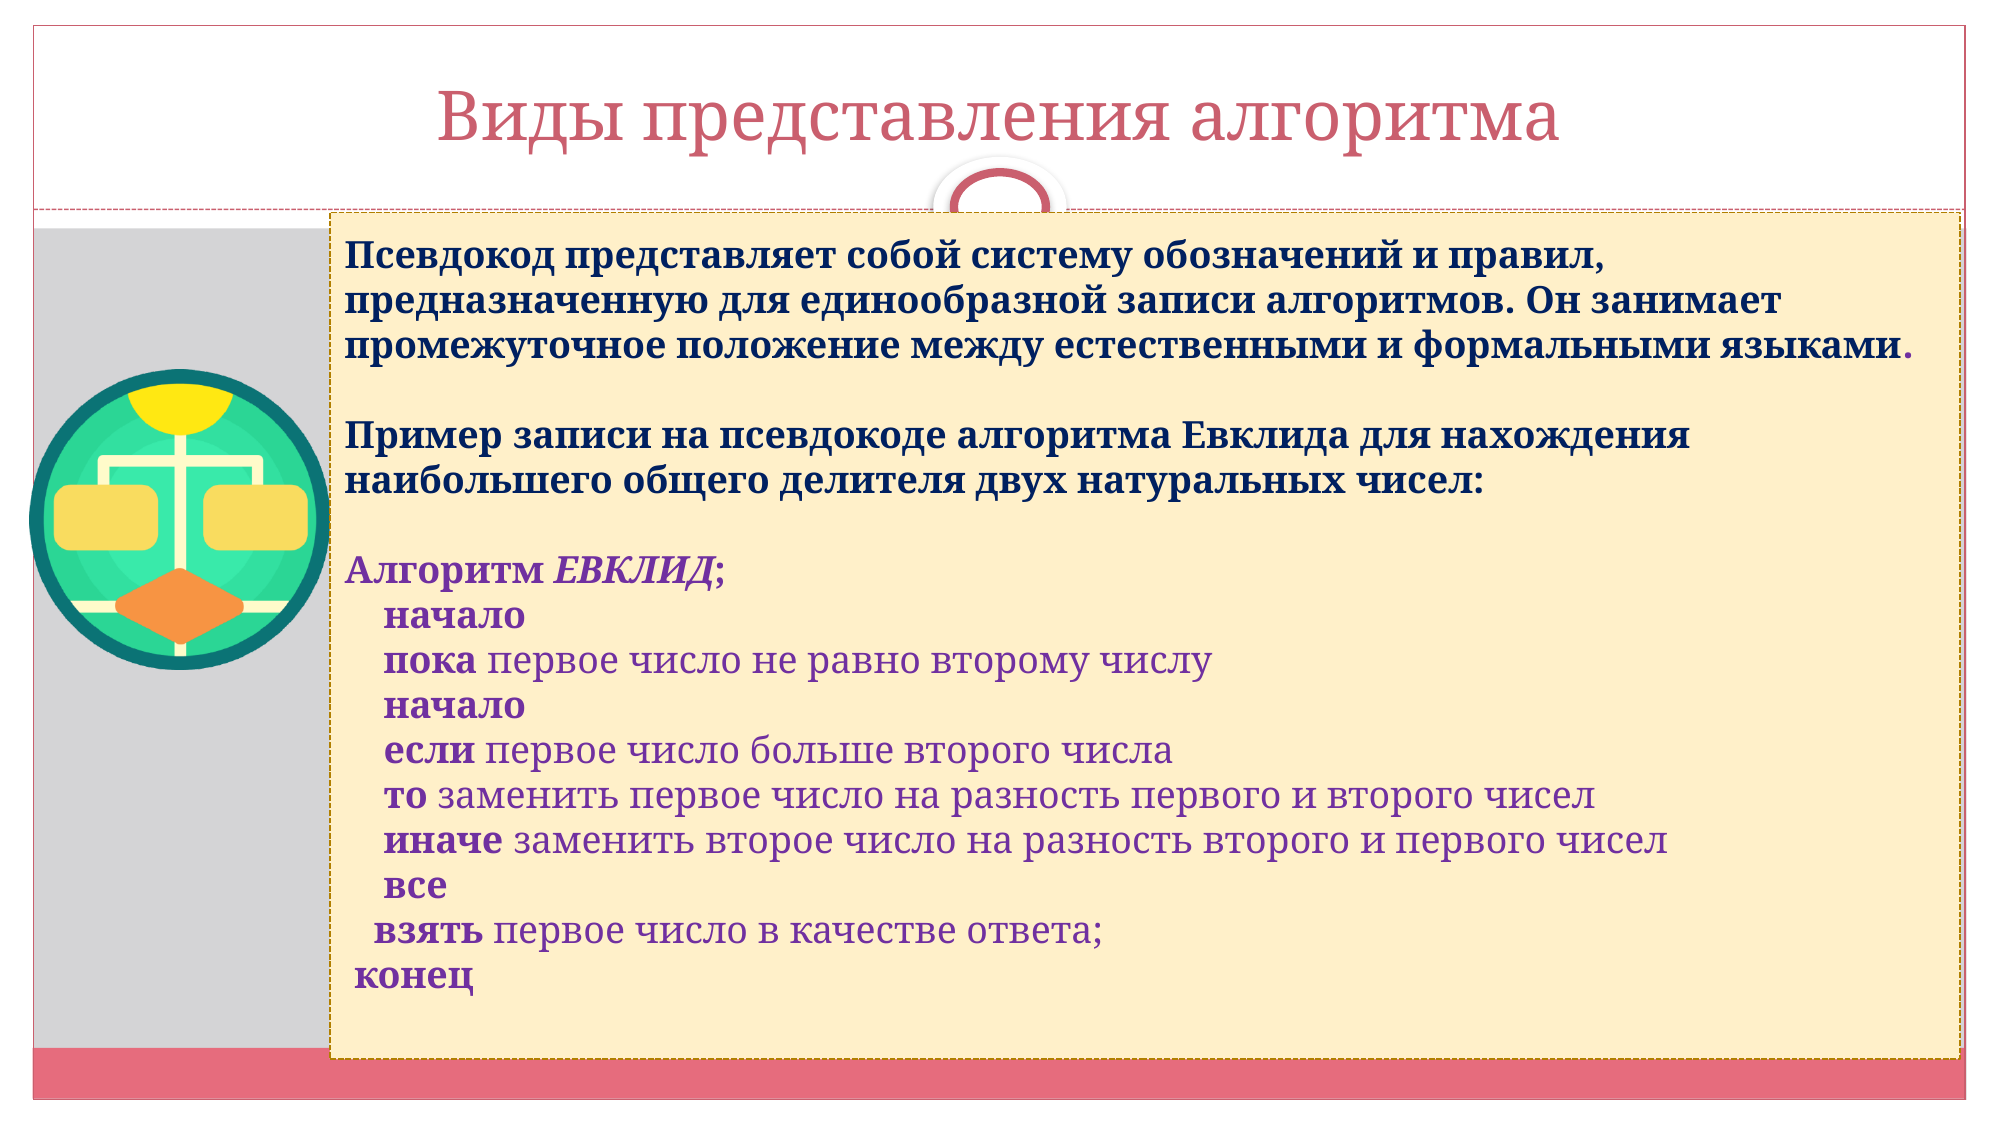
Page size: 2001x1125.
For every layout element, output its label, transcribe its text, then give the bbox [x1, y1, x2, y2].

picture [29, 369, 330, 671]
title Виды представления алгоритма [66, 37, 1933, 162]
text_box Псевдокод представляет собой систему обозначений и правил, предназначенную для единообразной записи алгоритмов. Он занимает промежуточное положение между естественными и формальными языками. Пример записи на псевдокоде алгоритма Евклида для нахождения наибольшего общего делителя двух натуральных чисел: Алгоритм ЕВКЛИД; начало пока первое число не равно второму числу начало если первое число больше второго числа то заменить первое число на разность первого и второго чисел иначе заменить второе число на разность второго и первого чисел все взять первое число в качестве ответа; конец [329, 212, 1961, 1060]
